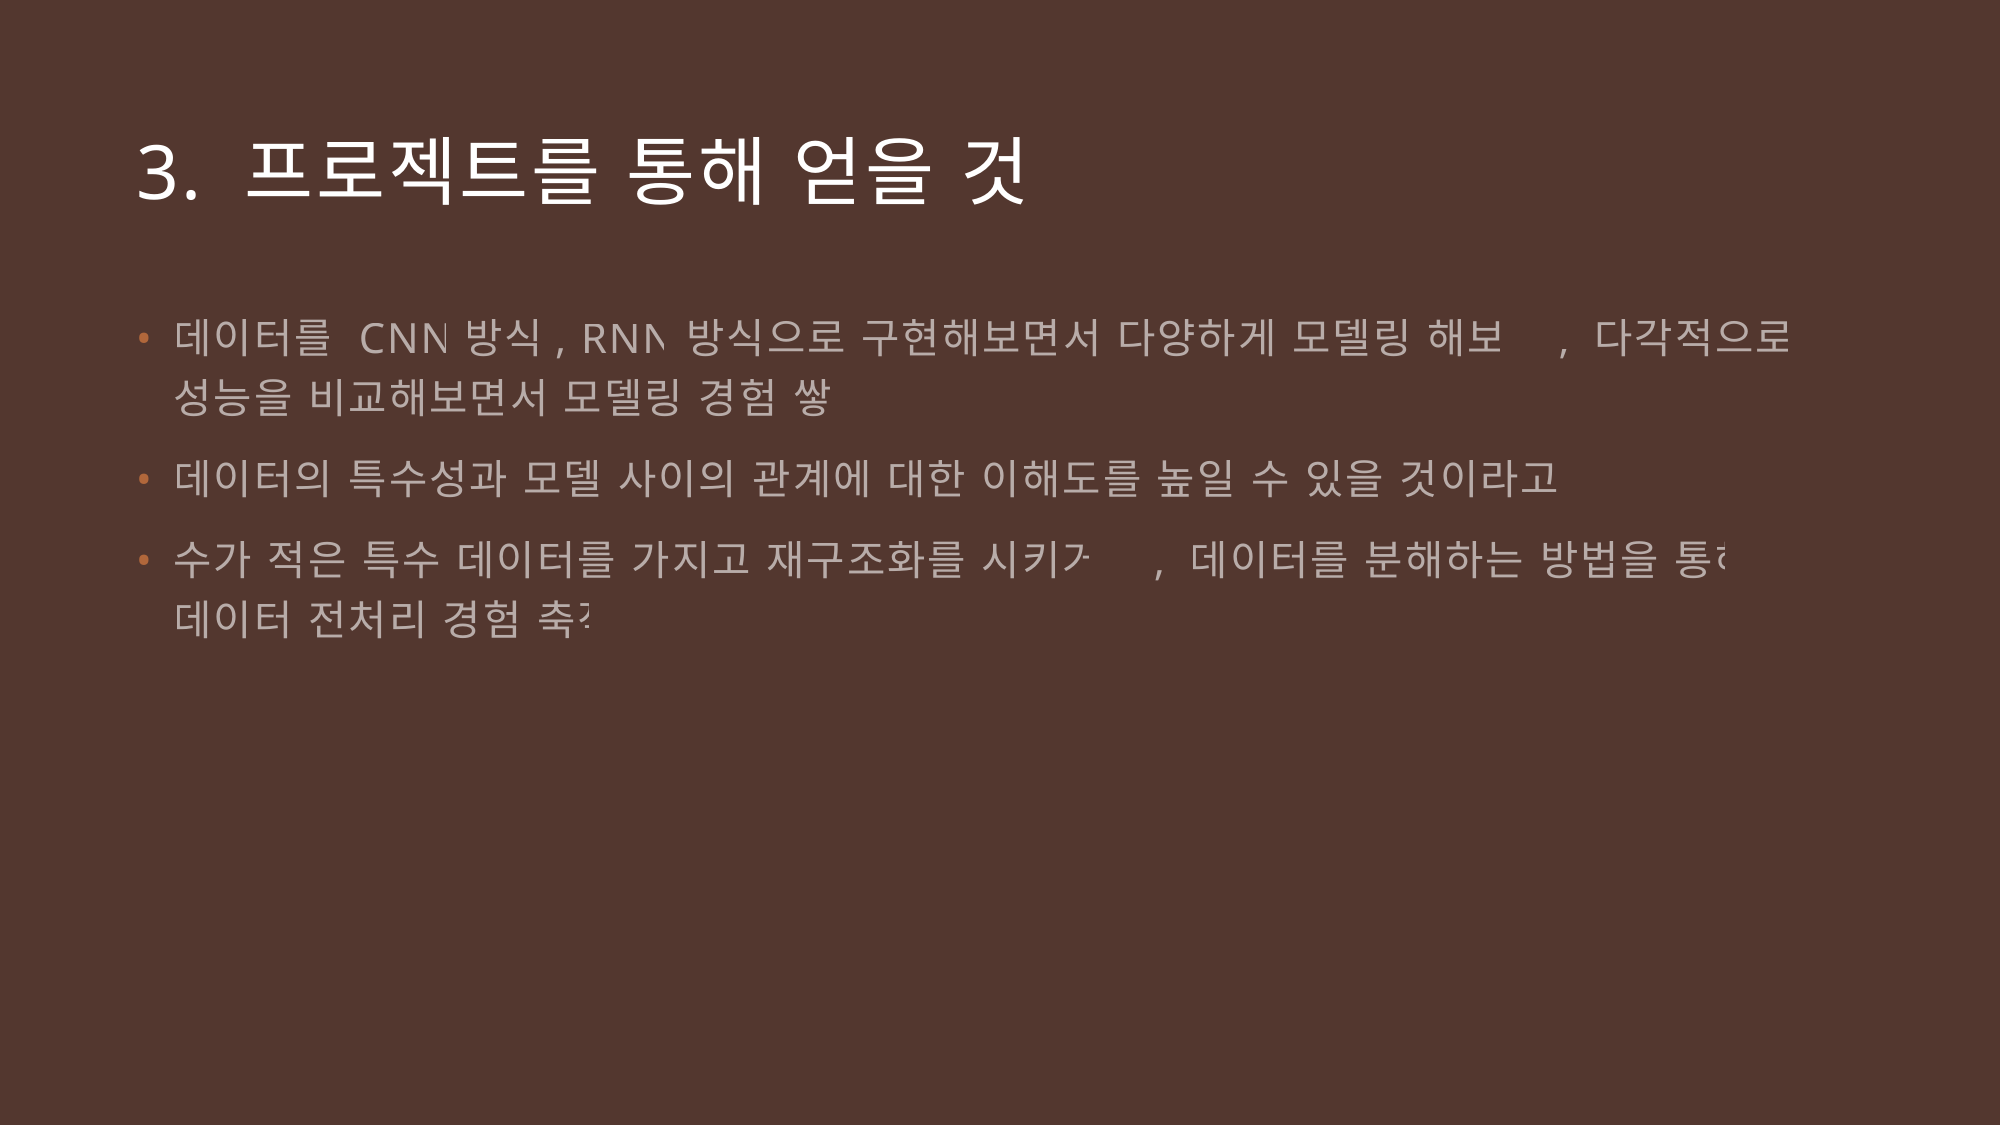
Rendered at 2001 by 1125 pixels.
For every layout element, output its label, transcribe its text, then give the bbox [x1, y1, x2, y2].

title 3. 프로젝트를 통해 얻을 것 [118, 101, 1878, 237]
list 데이터를 CNN방식, RNN방식으로 구현해보면서 다양하게 모델링 해보고, 다각적으로 성능을 비교해보면서 모델링 경험 쌓기 데이터의 특수성과 모델 사이의 관계에 대한 이해도를 높일 수 있을 것이라고 기대 수가 적은 특수 데이터를 가지고 재구조화를 시키거나, 데이터를 분해하는 방법을 통해 데이터 전처리 경험 축적 [118, 284, 1878, 947]
